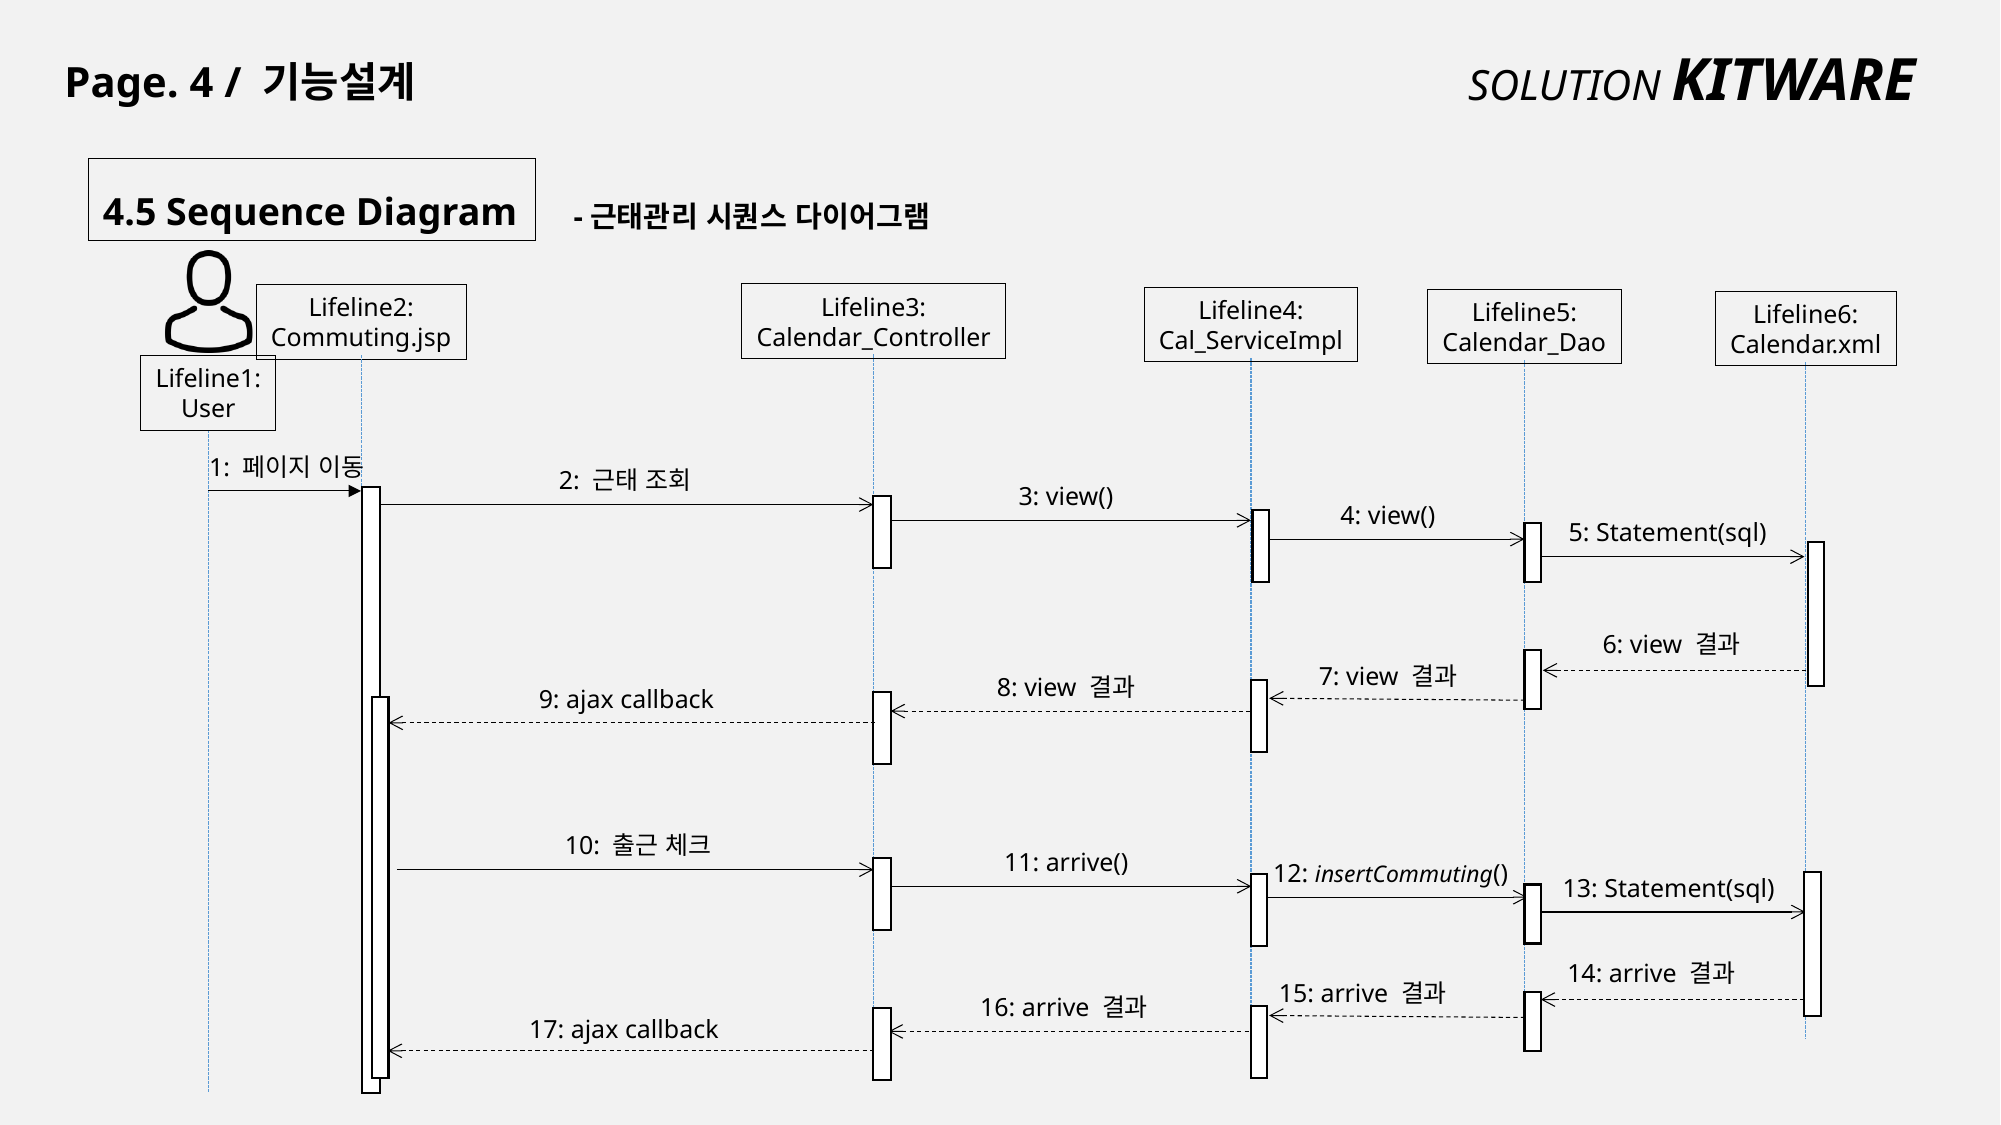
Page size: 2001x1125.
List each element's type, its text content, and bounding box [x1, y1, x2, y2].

text_box SOLUTION KITWARE [1453, 0, 2000, 120]
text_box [147, 250, 1888, 1094]
text_box 4.5 Sequence Diagram [88, 158, 536, 241]
text_box Page. 4 / 기능설계 [33, 23, 448, 114]
text_box -근태관리 시퀀스 다이어그램 [558, 191, 946, 241]
